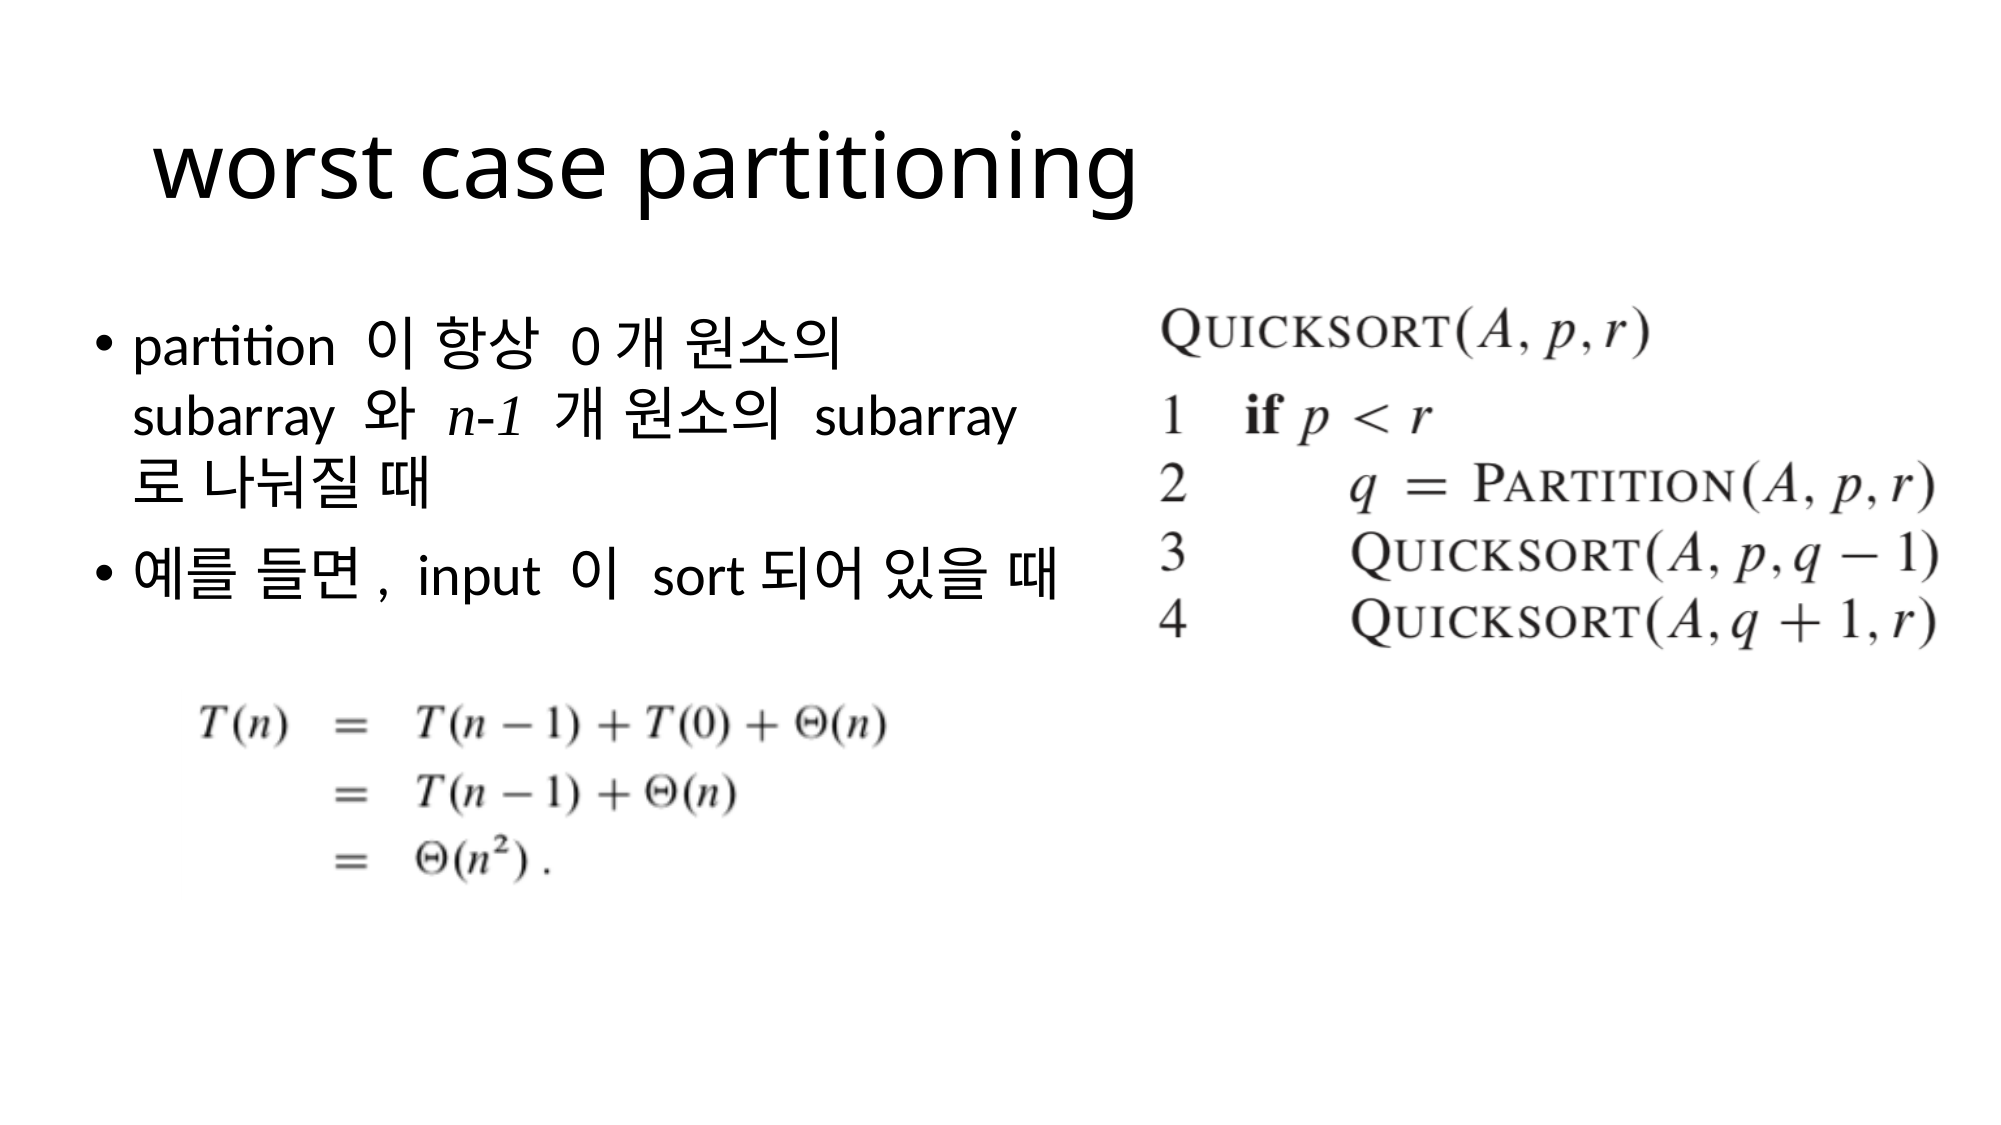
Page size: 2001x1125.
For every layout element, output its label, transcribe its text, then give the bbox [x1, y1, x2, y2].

picture [180, 689, 912, 900]
list partition 이 항상 0개 원소의 subarray 와 n-1 개 원소의 subarray 로 나눠질 때 예를 들면, input 이 sort되어 있을 때 [79, 299, 1078, 1014]
title worst case partitioning [137, 59, 1863, 278]
picture [1151, 304, 1952, 657]
